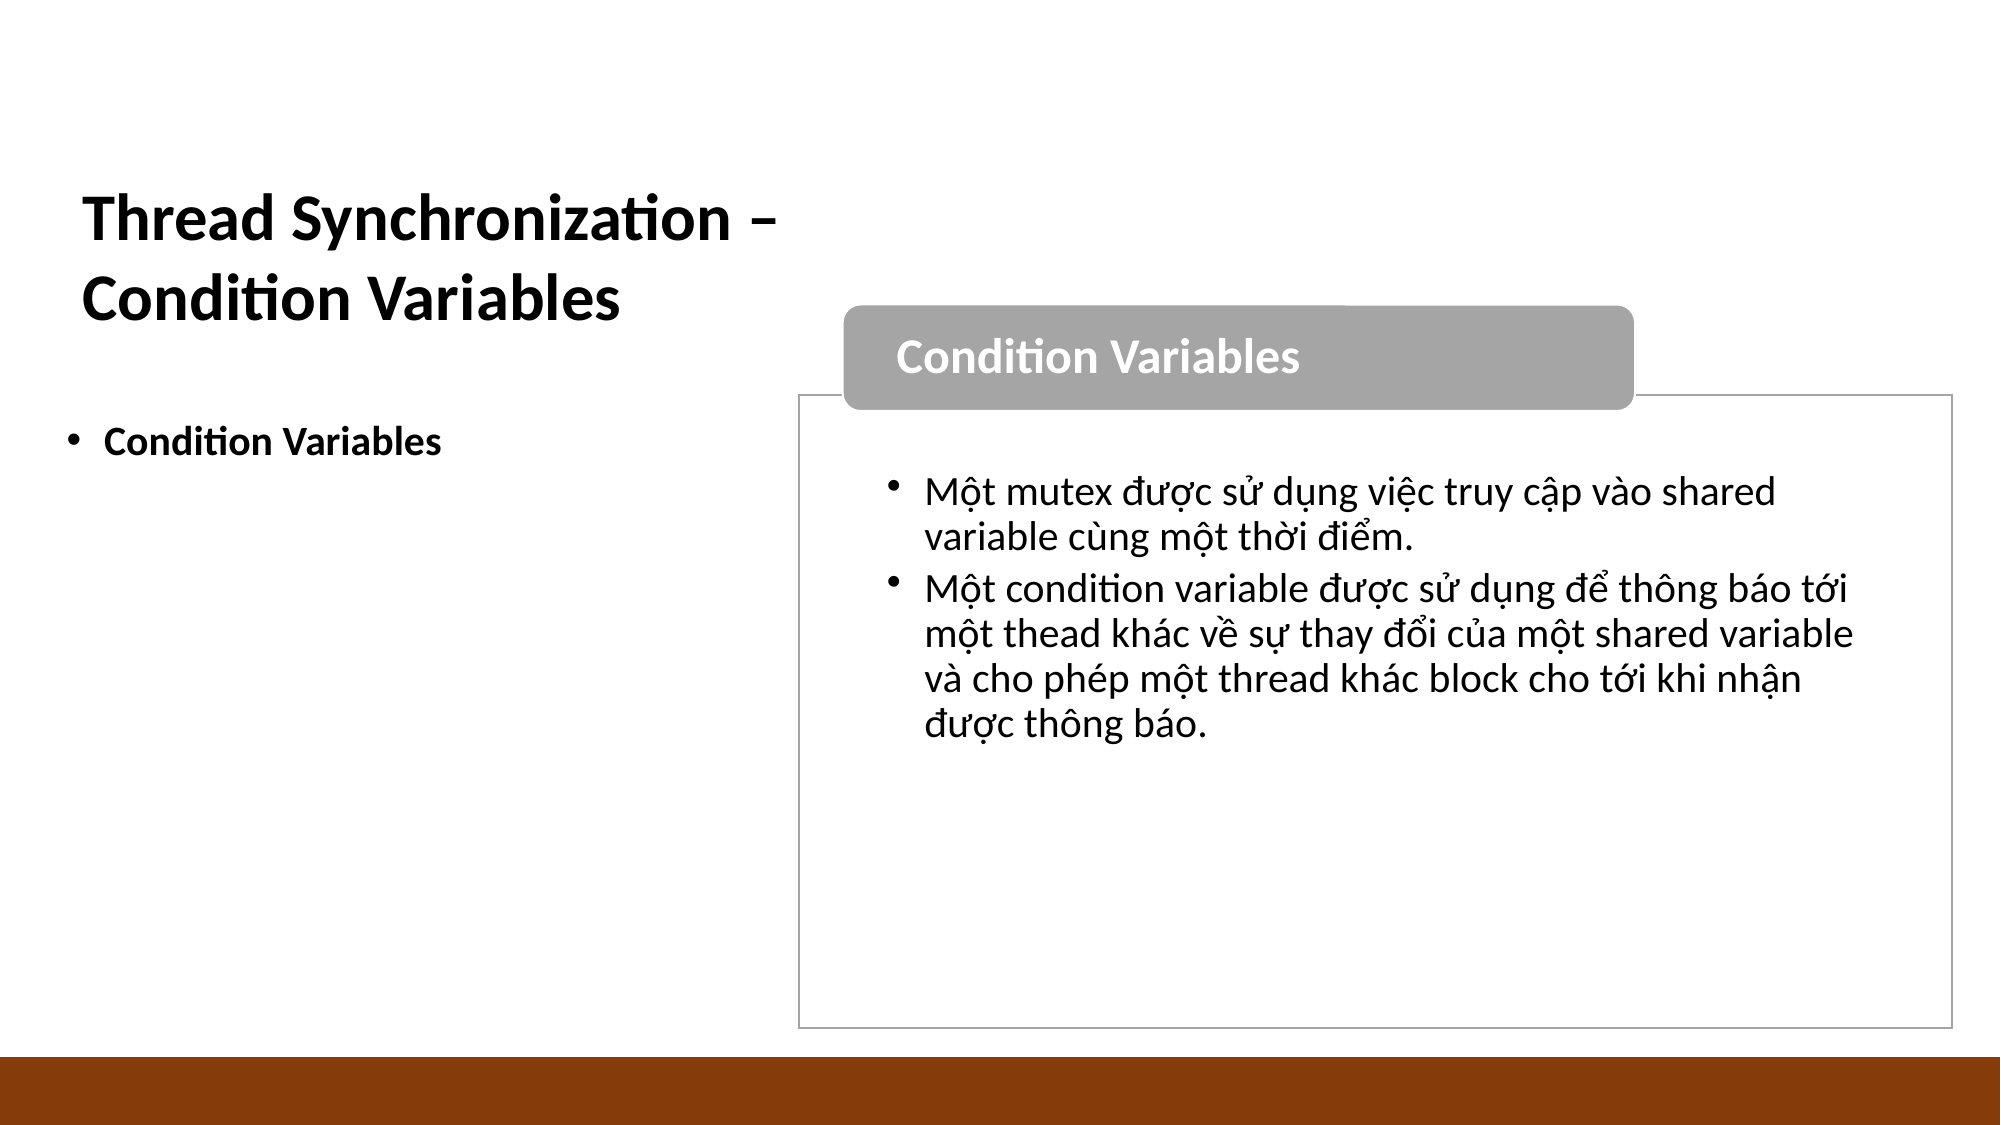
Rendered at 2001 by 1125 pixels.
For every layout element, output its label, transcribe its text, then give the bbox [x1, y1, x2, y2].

text_box Condition Variables [32, 411, 797, 985]
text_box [798, 394, 1953, 1029]
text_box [842, 304, 1636, 411]
text_box Thread Synchronization – Condition Variables [67, 162, 797, 341]
text_box [0, 1057, 2000, 1125]
